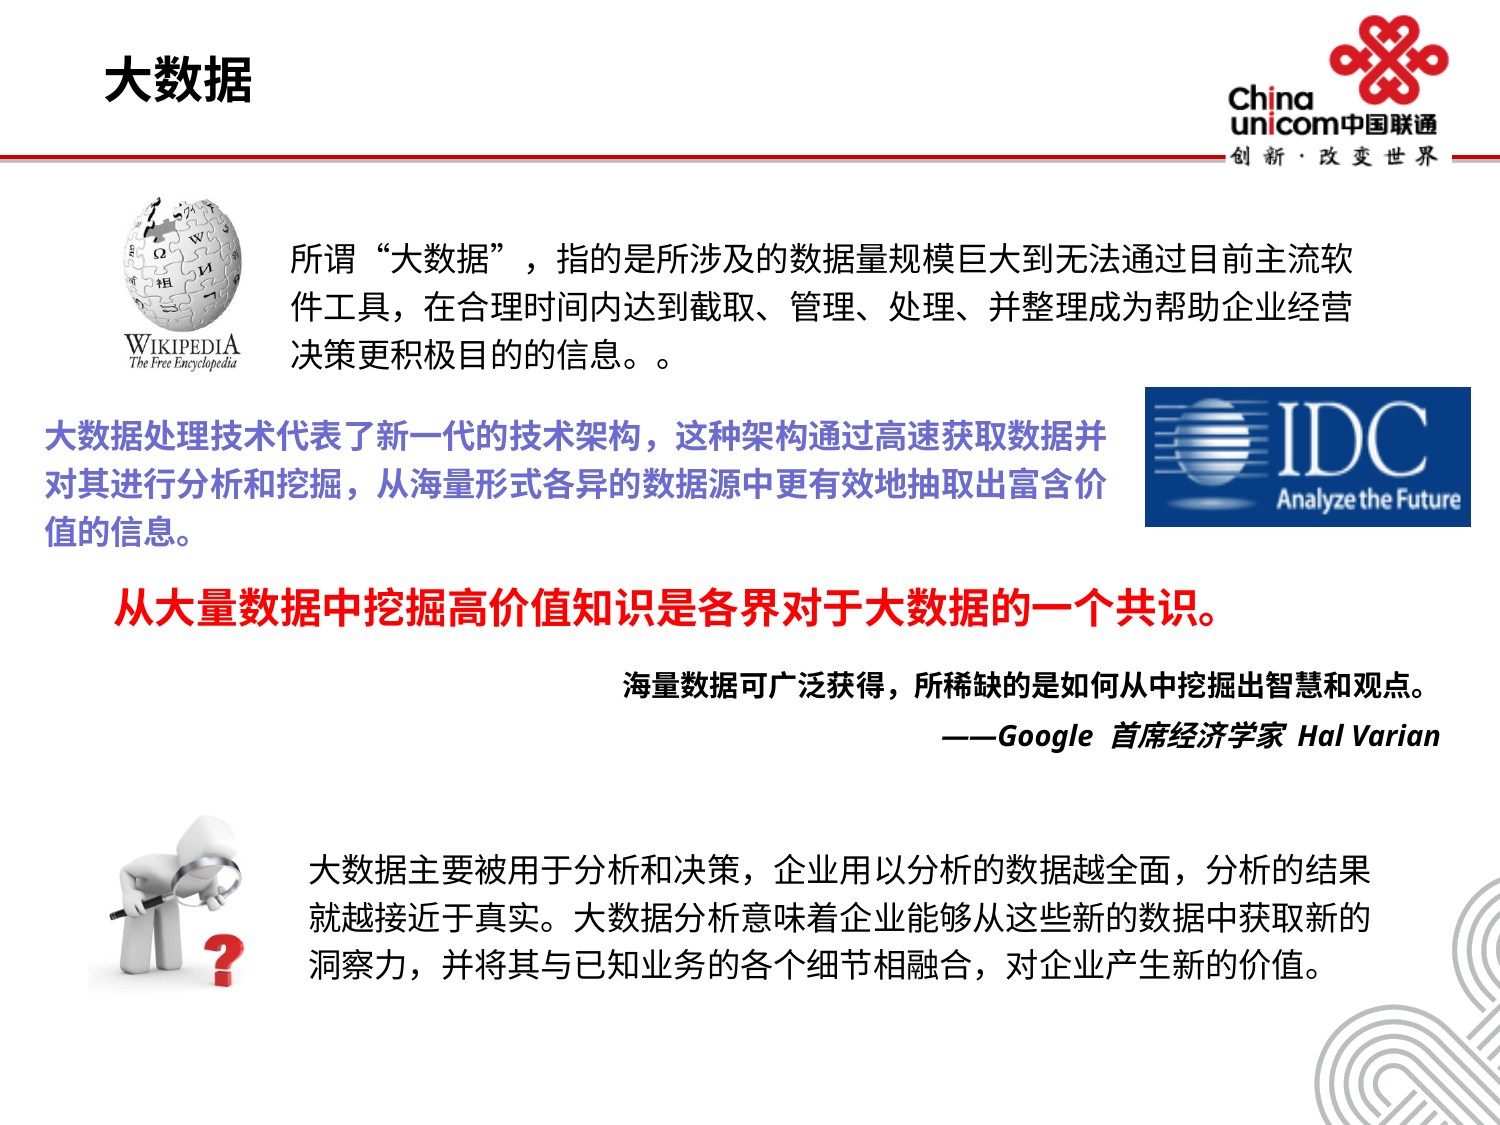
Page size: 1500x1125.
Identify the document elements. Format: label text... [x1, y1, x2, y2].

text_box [29, 197, 1471, 995]
picture [88, 809, 272, 1018]
title 大数据 [88, 23, 1165, 134]
picture [1277, 867, 1500, 1125]
picture [1225, 8, 1452, 174]
